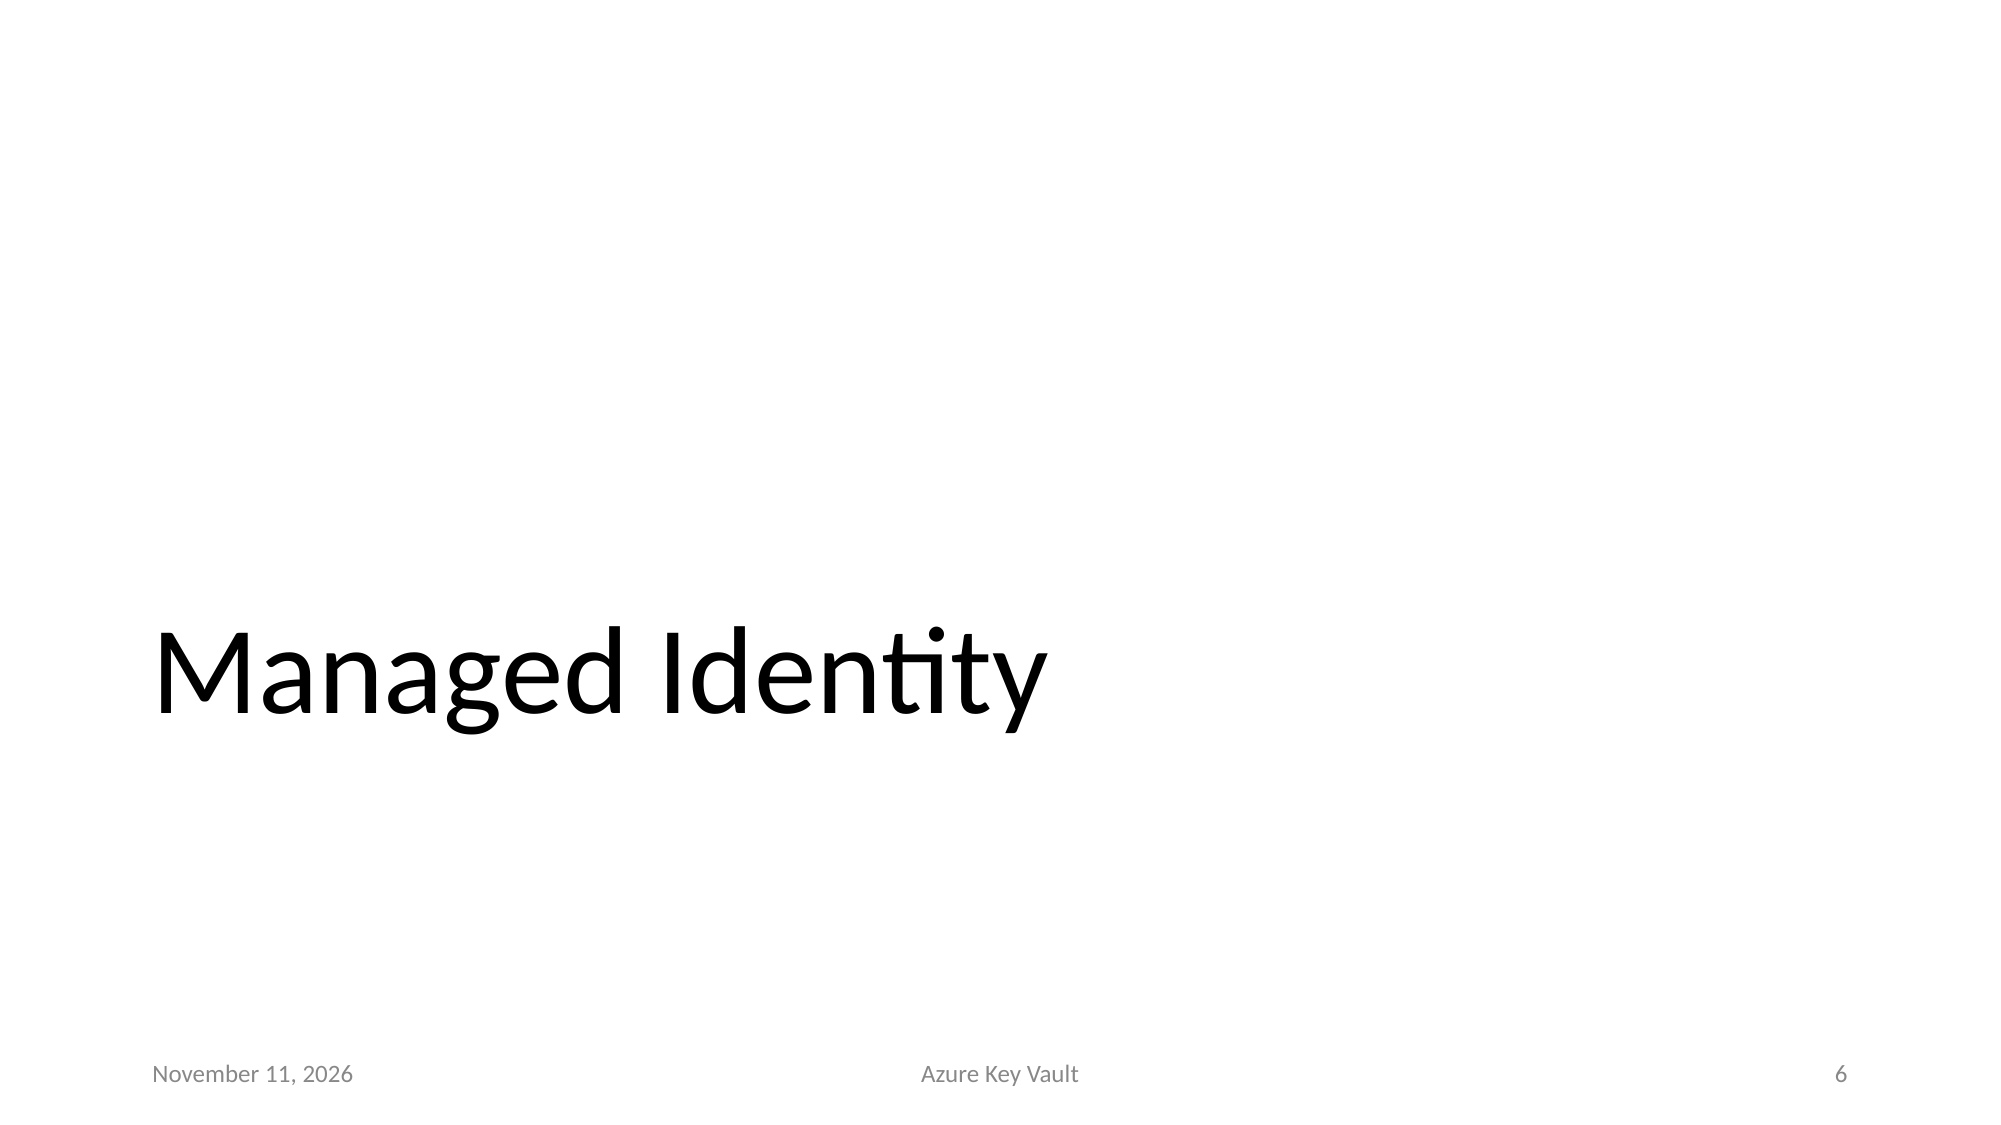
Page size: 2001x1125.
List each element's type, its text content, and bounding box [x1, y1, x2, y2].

slide_number 6 [1412, 1042, 1863, 1103]
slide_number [137, 1042, 588, 1103]
title Managed Identity [136, 280, 1862, 749]
footer Azure Key Vault [662, 1042, 1338, 1103]
